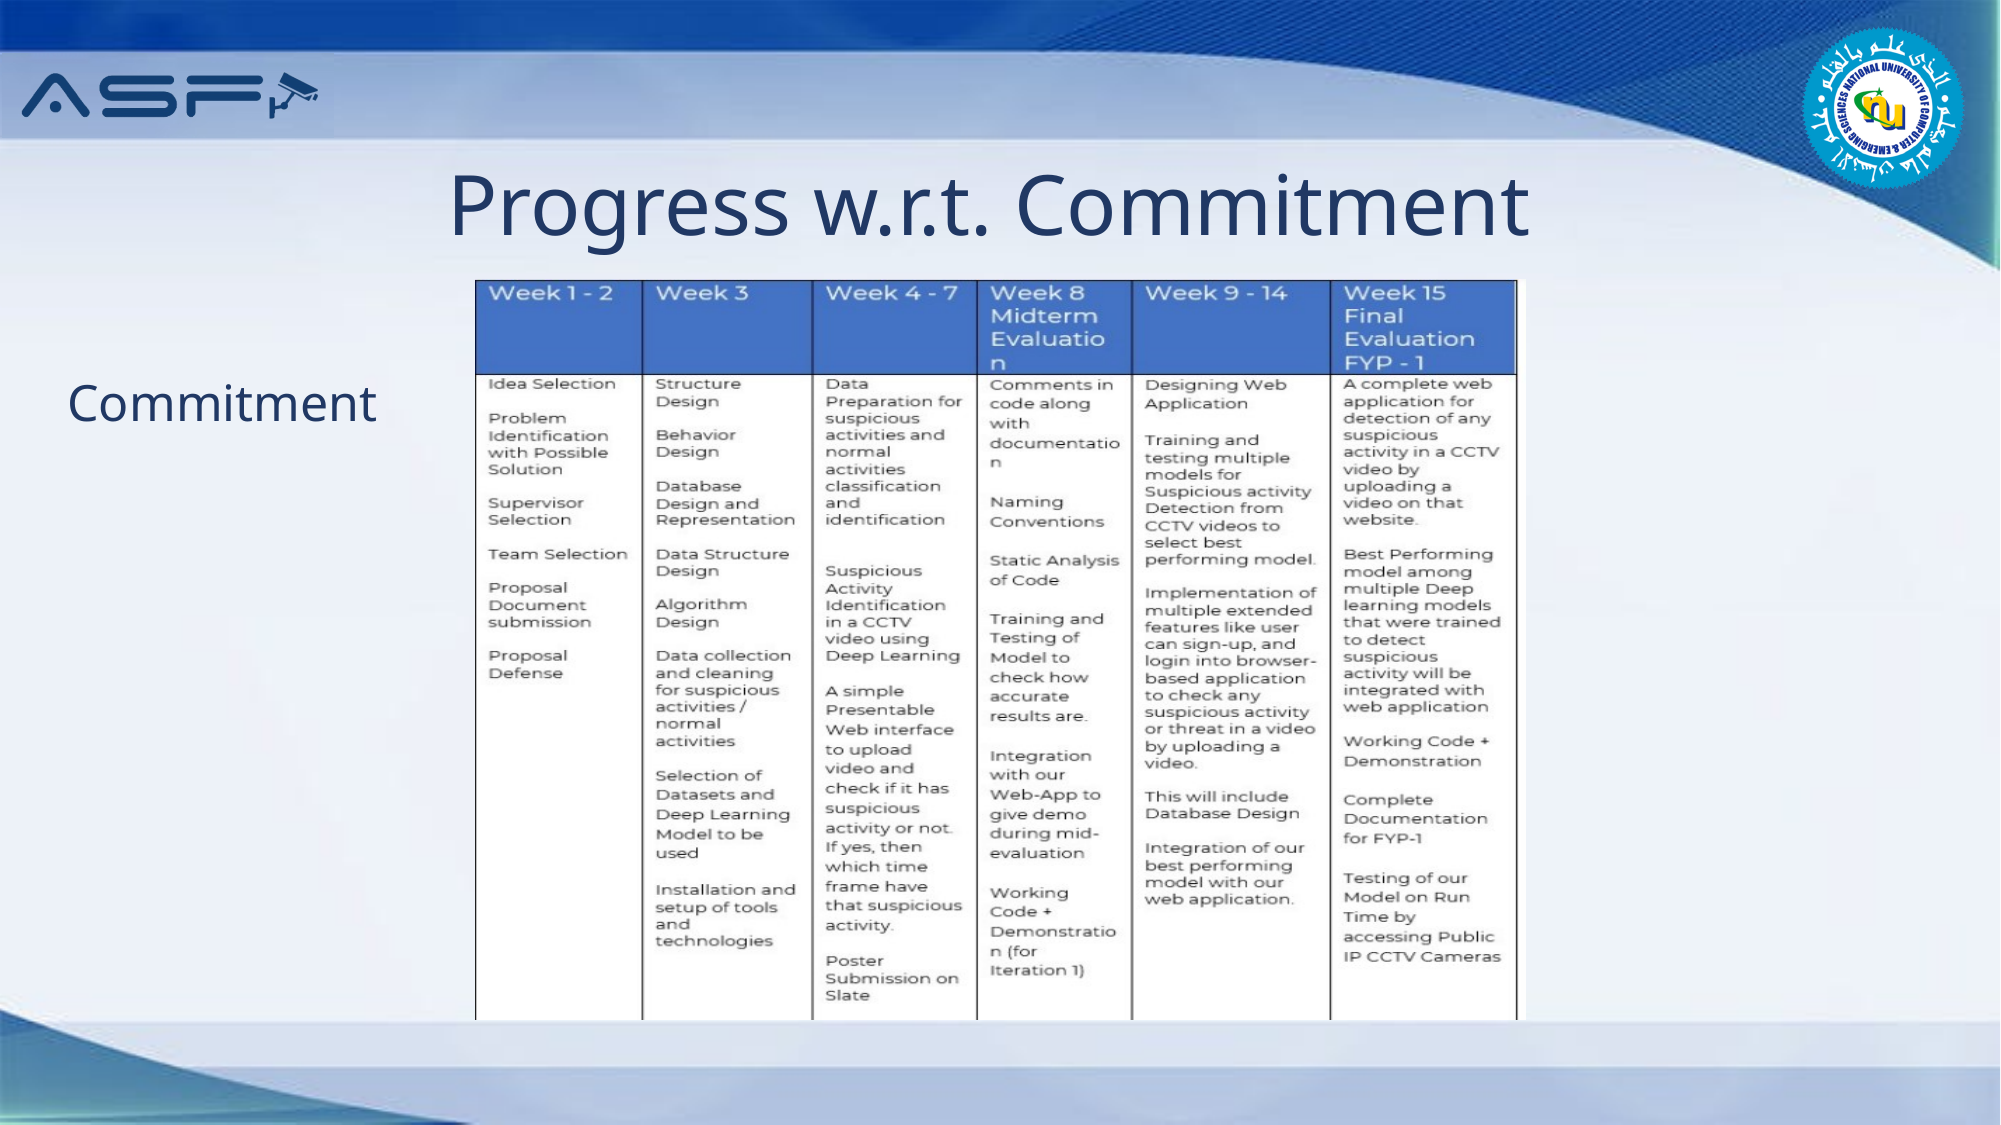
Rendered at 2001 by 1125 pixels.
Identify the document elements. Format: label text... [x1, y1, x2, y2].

text_box Commitment [52, 363, 475, 439]
text_box Progress w.r.t. Commitment [135, 166, 1865, 251]
picture [0, 0, 2001, 1125]
